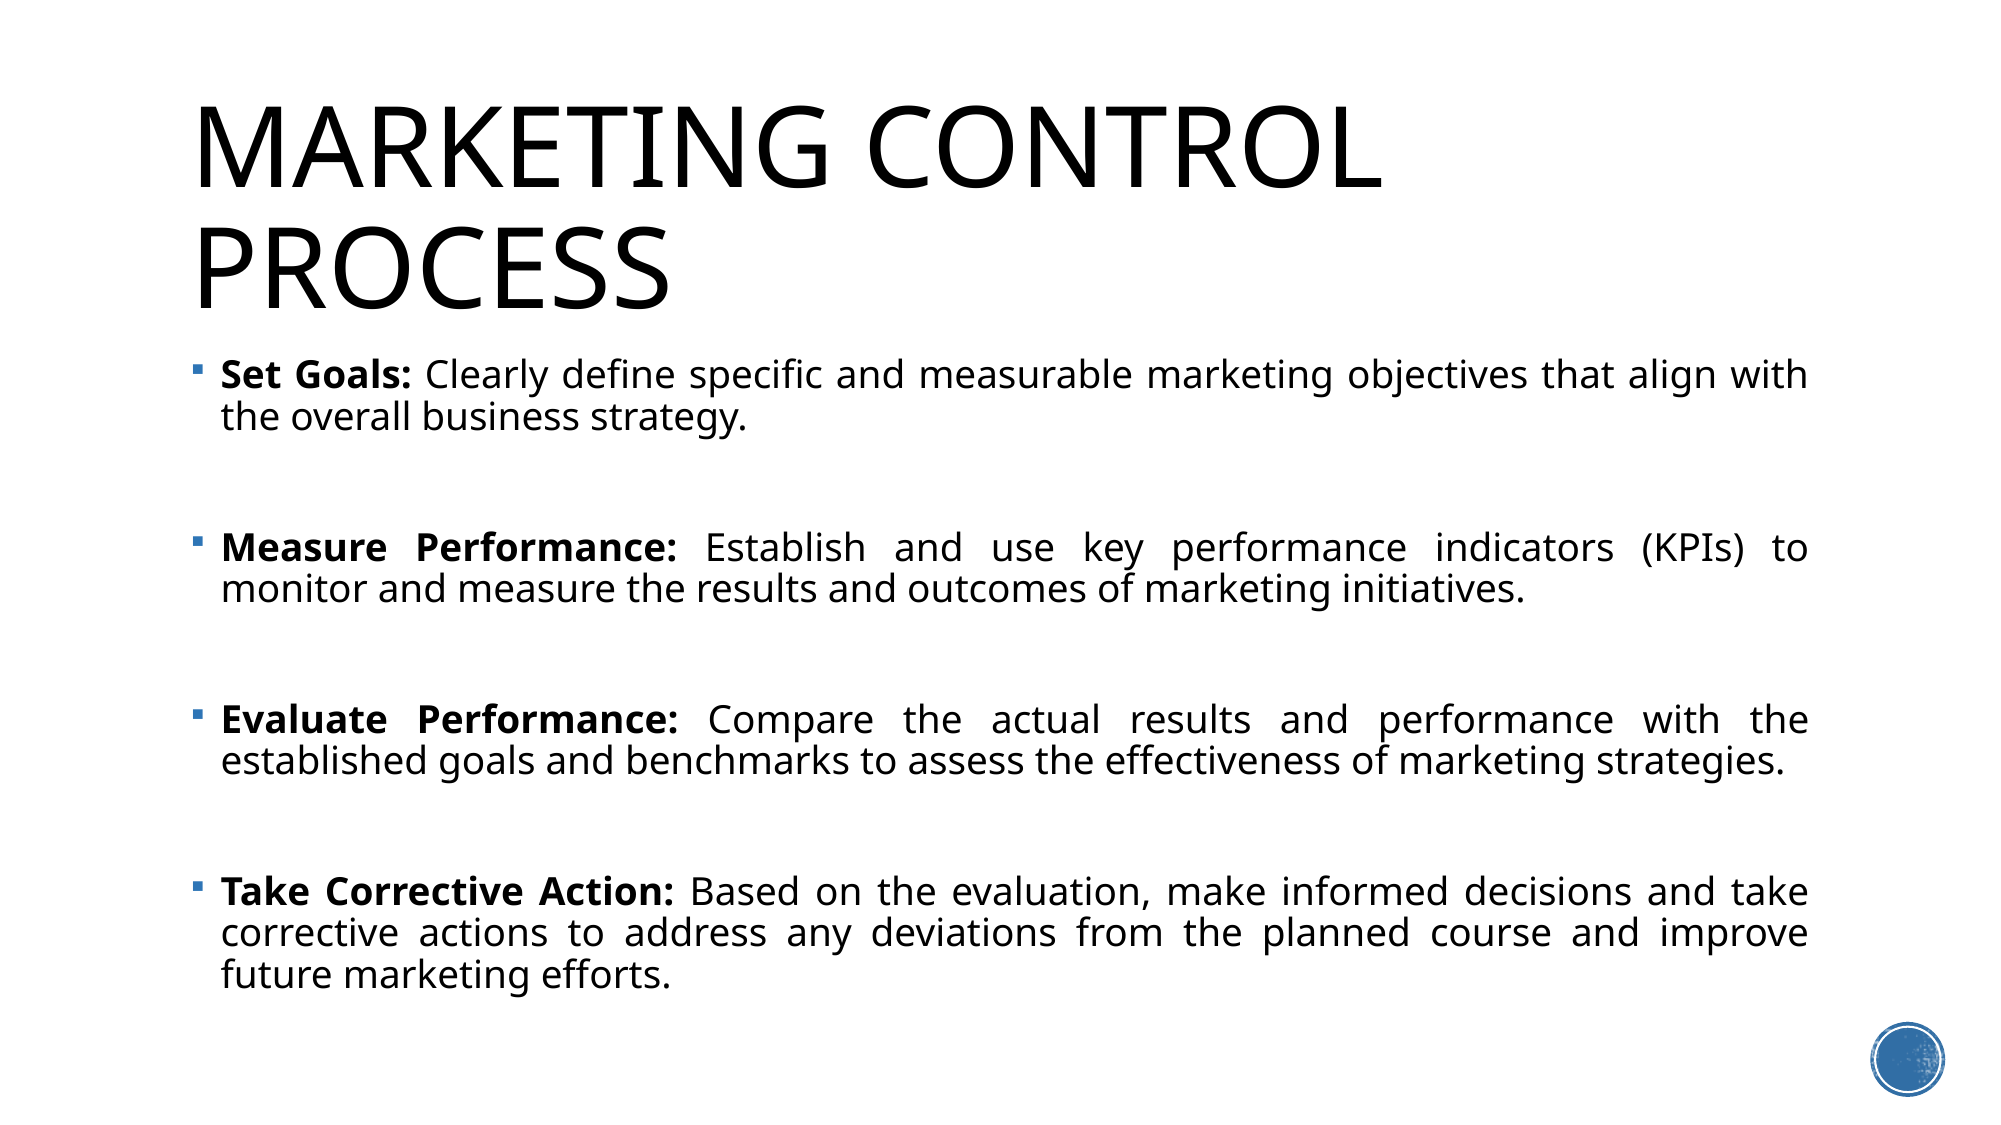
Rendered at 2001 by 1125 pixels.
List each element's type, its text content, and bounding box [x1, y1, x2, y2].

title Marketing control process [175, 79, 1826, 344]
list Set Goals: Clearly define specific and measurable marketing objectives that align with the overall business strategy. Measure Performance: Establish and use key performance indicators (KPIs) to monitor and measure the results and outcomes of marketing initiatives. Evaluate Performance: Compare the actual results and performance with the established goals and benchmarks to assess the effectiveness of marketing strategies. Take Corrective Action: Based on the evaluation, make informed decisions and take corrective actions to address any deviations from the planned course and improve future marketing efforts. [175, 348, 1826, 1013]
